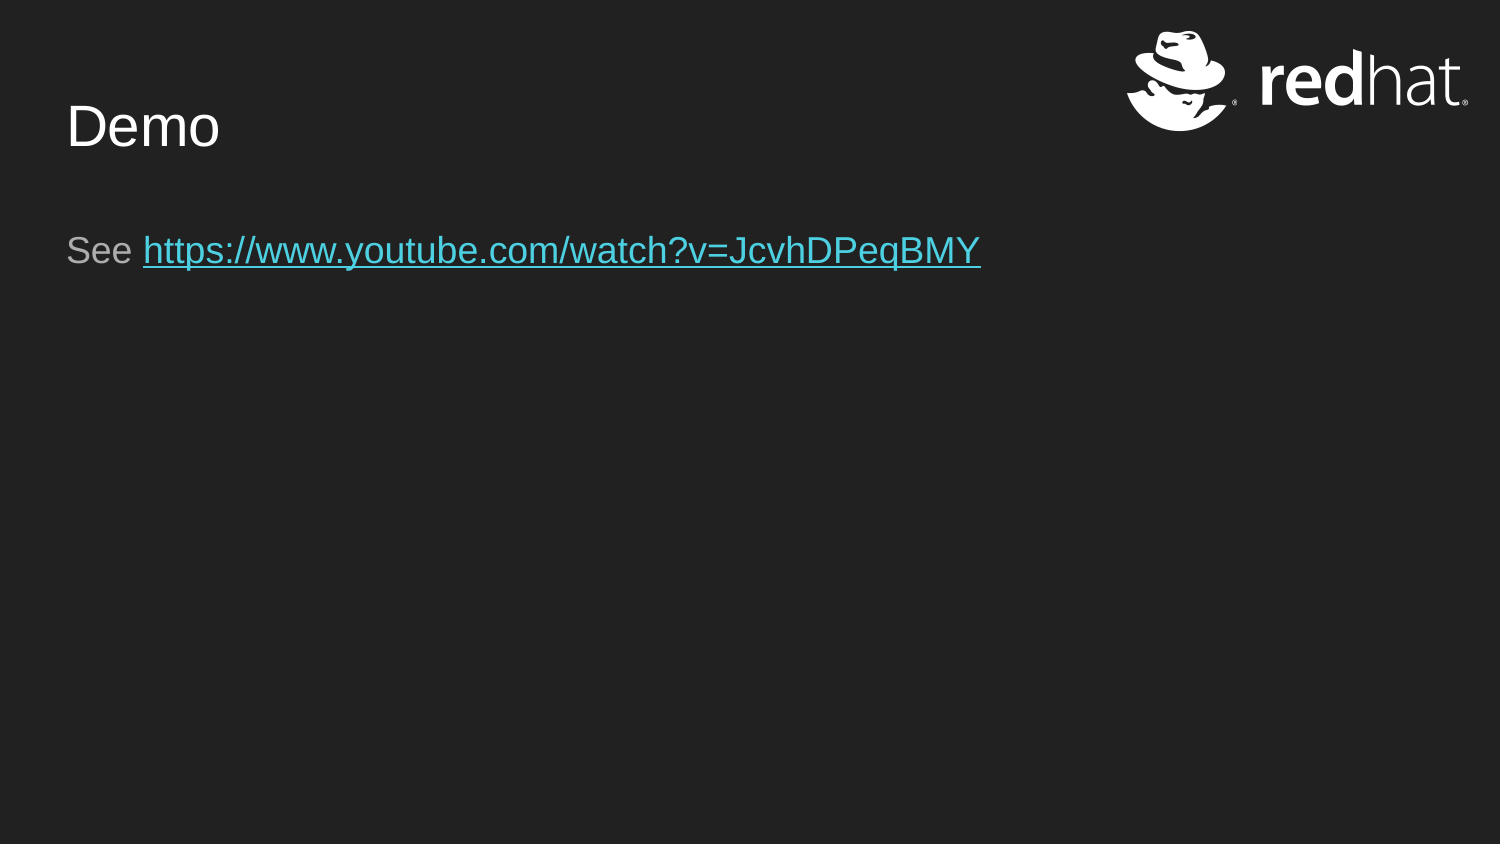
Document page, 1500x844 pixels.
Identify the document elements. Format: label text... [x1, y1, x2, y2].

picture [1118, 13, 1476, 153]
title Demo [51, 72, 1449, 167]
list See https://www.youtube.com/watch?v=JcvhDPeqBMY [51, 204, 1449, 420]
